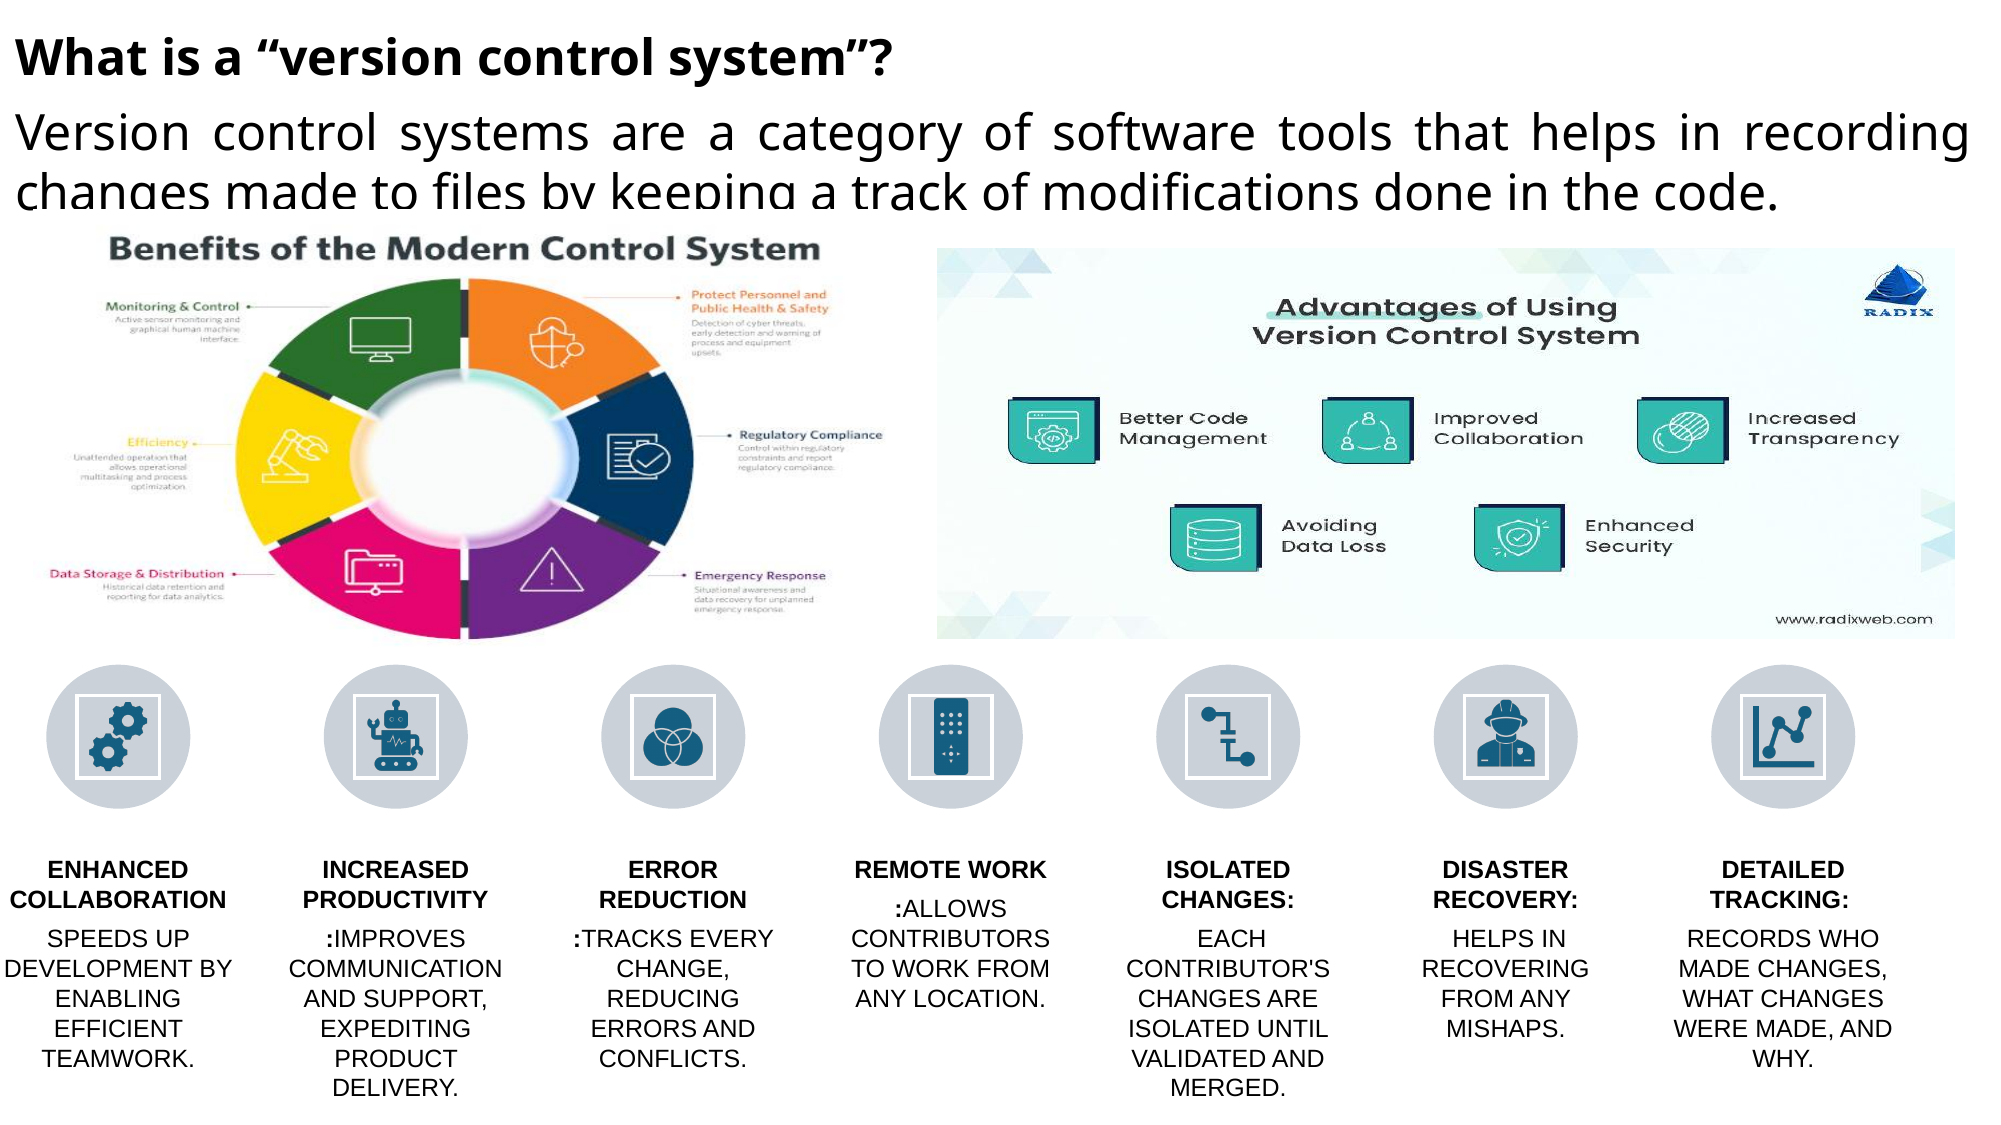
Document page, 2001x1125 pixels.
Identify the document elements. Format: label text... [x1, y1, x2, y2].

picture [32, 208, 892, 660]
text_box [0, 664, 1902, 1011]
text_box What is a “version control system”? Version control systems are a category of software tools that helps in recording changes made to files by keeping a track of modifications done in the code. [0, 17, 1987, 229]
picture [936, 248, 1955, 639]
